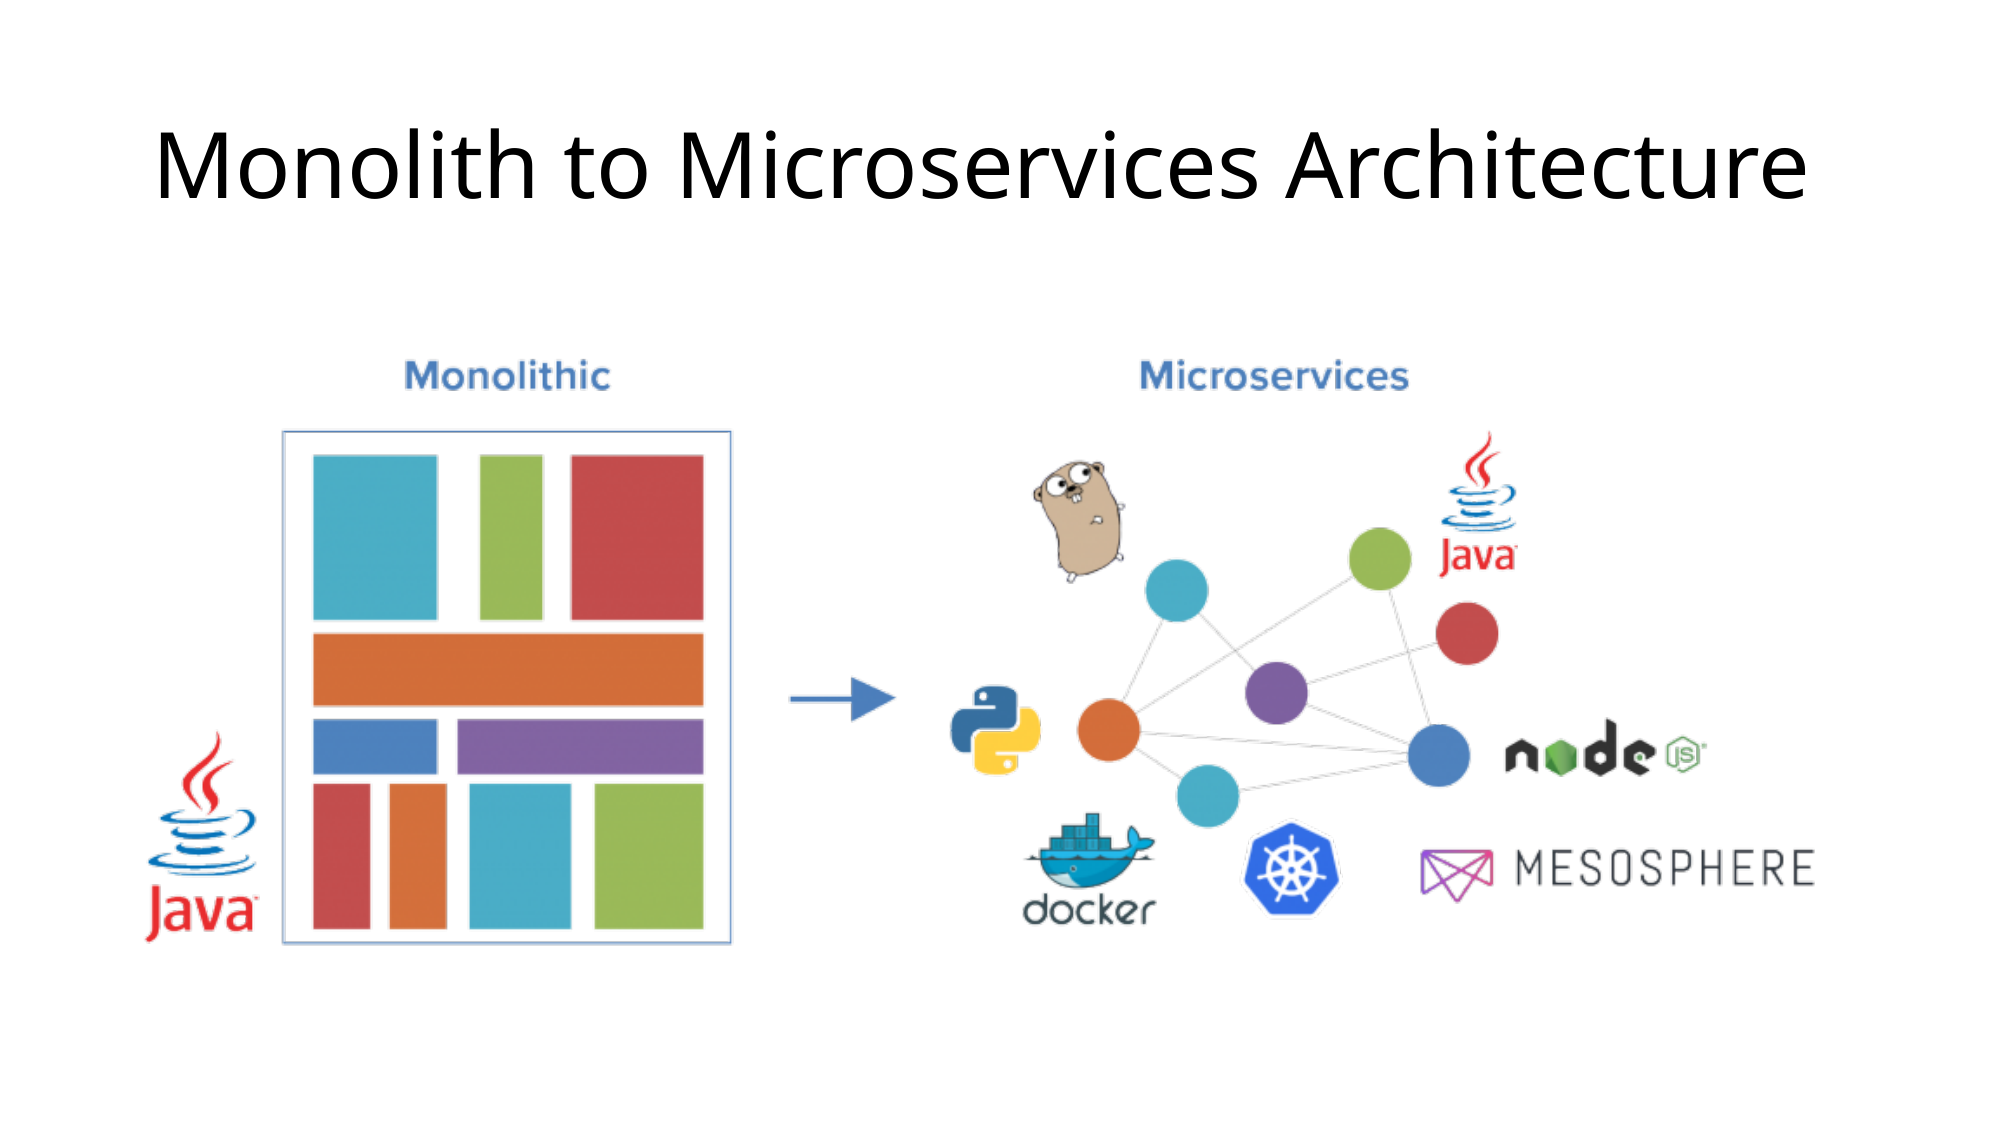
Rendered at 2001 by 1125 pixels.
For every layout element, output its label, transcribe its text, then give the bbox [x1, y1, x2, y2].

text_box Monolith to Microservices Architecture [137, 59, 1863, 278]
picture [94, 304, 1872, 996]
